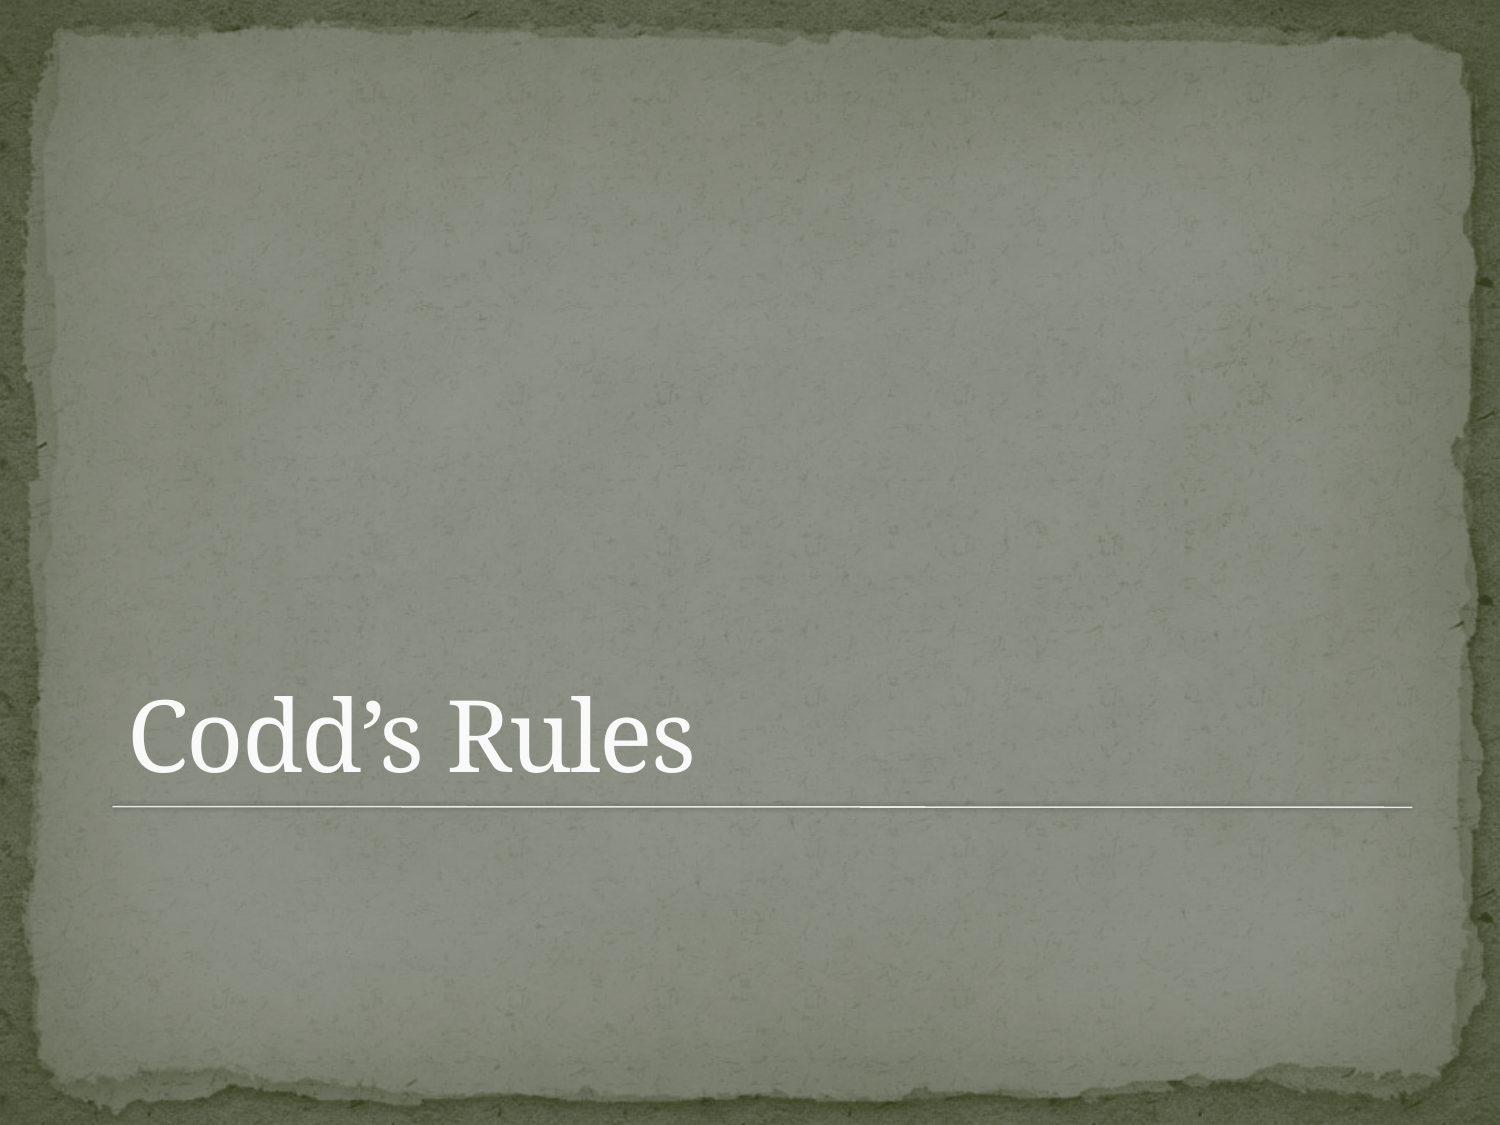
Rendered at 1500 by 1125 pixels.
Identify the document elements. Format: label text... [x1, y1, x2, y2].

title Codd’s Rules [112, 574, 1413, 800]
